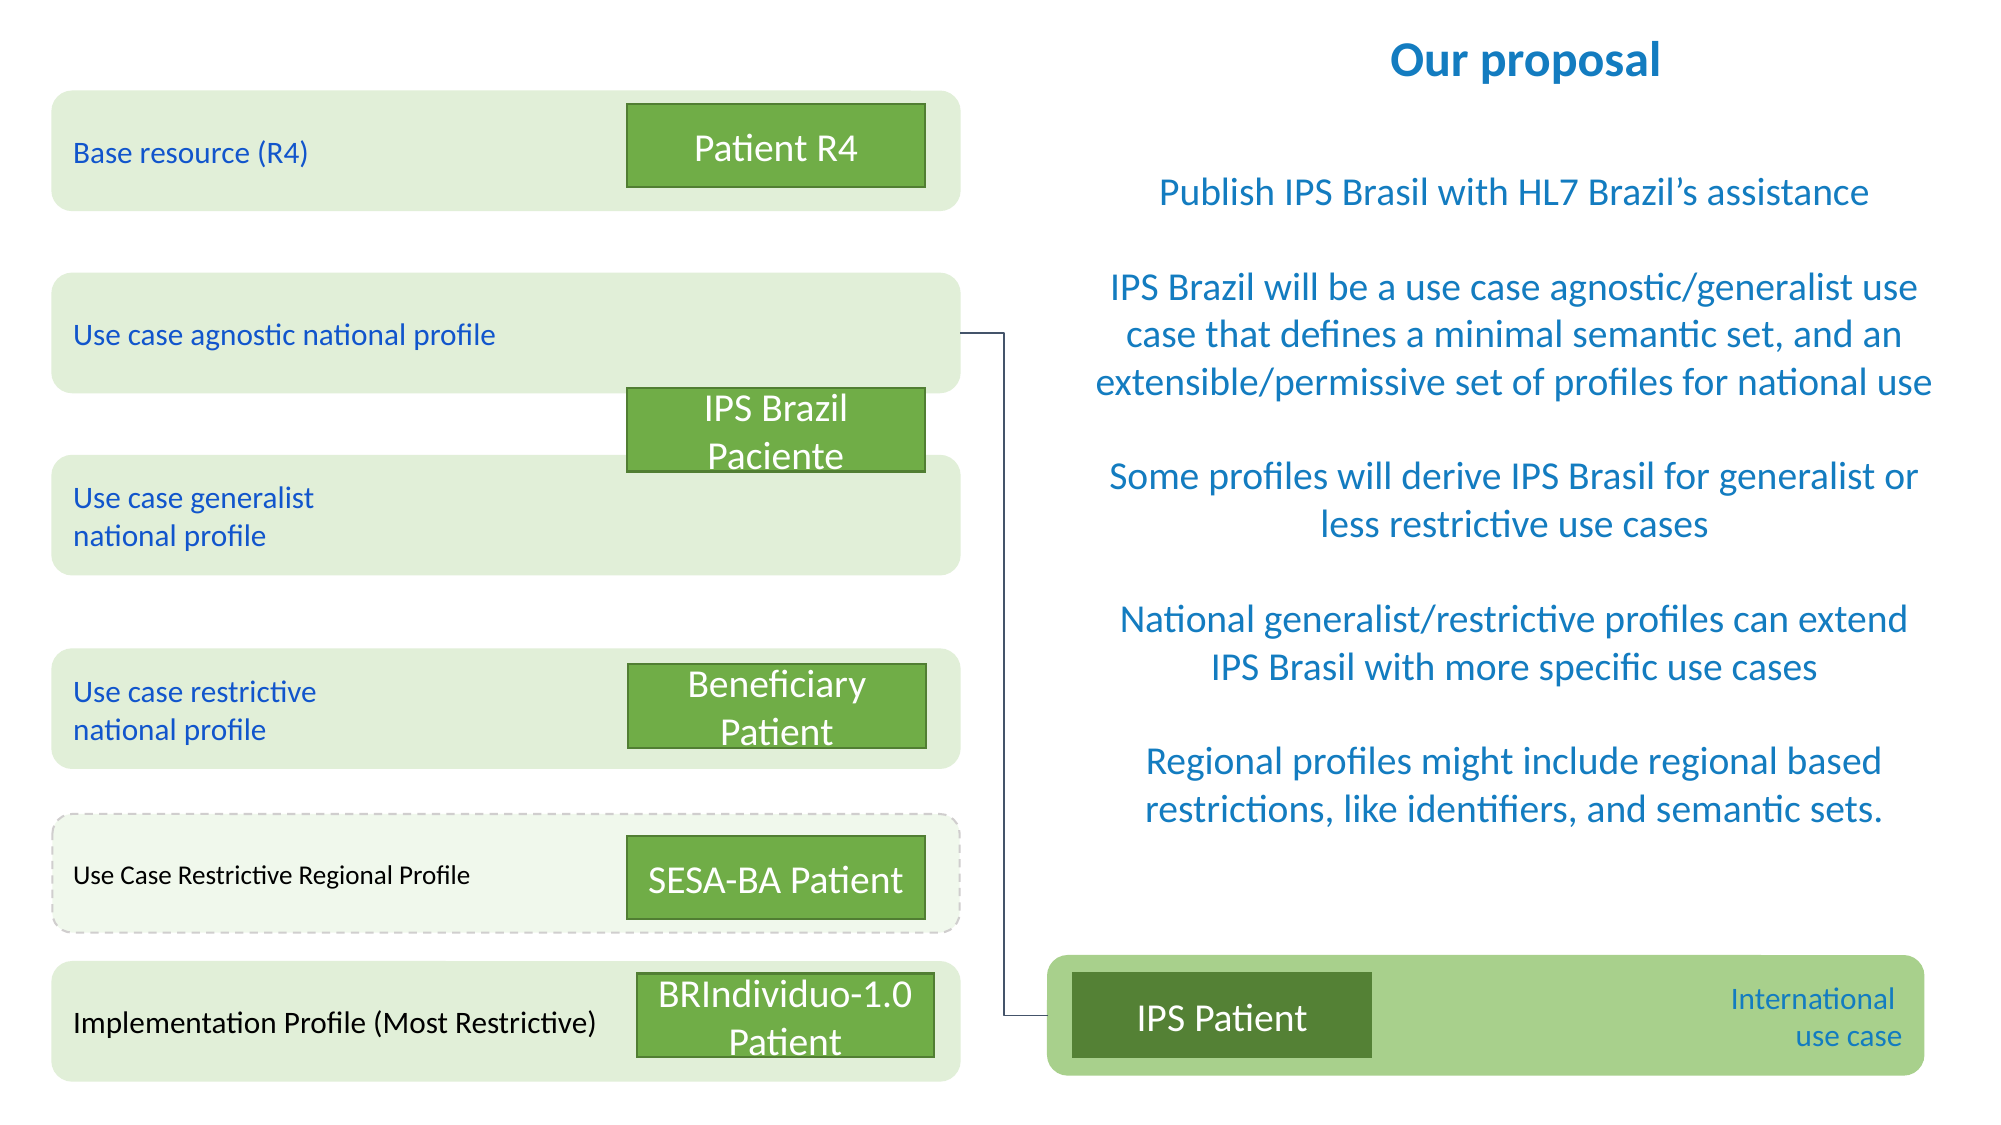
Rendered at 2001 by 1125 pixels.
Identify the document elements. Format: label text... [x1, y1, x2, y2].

text_box Use case agnostic national profile [52, 273, 960, 393]
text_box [959, 332, 1049, 1016]
text_box IPS Patient [1073, 973, 1372, 1058]
text_box Use Case Restrictive Regional Profile [52, 813, 954, 933]
text_box BRIndividuo-1.0 Patient [636, 973, 935, 1058]
text_box Publish IPS Brasil with HL7 Brazil’s assistance IPS Brazil will be a use case agnostic/generalist use case that defines a minimal semantic set, and an extensible/permissive set of profiles for national use Some profiles will derive IPS Brasil for generalist or less restrictive use cases National generalist/restrictive profiles can extend IPS Brasil with more specific use cases Regional profiles might include regional based restrictions, like identifiers, and semantic sets. [1077, 158, 1953, 886]
text_box Base resource (R4) [52, 91, 960, 211]
text_box Our proposal [1117, 19, 1935, 132]
text_box Use case generalist national profile [52, 455, 954, 575]
text_box SESA-BA Patient [627, 835, 925, 920]
text_box International use case [1047, 955, 1924, 1075]
text_box Beneficiary Patient [628, 664, 926, 748]
text_box Patient R4 [627, 103, 925, 188]
text_box IPS Brazil Paciente [627, 387, 925, 472]
text_box Implementation Profile (Most Restrictive) [52, 962, 960, 1081]
text_box Use case restrictive national profile [52, 649, 954, 768]
